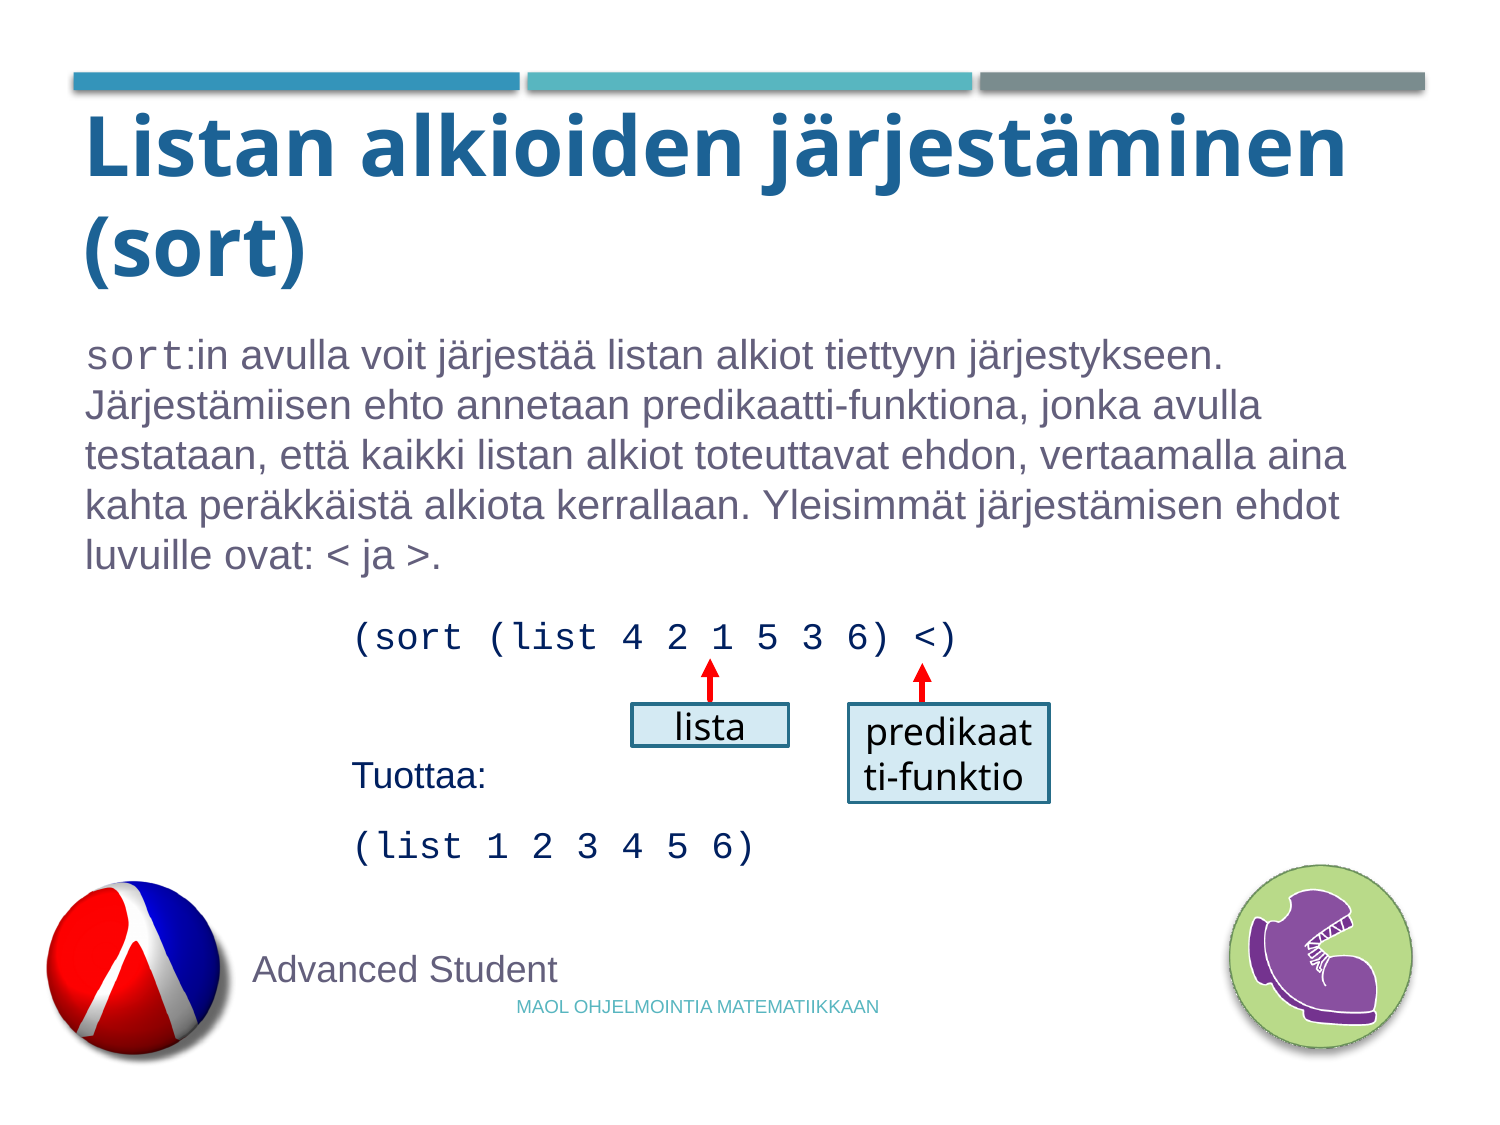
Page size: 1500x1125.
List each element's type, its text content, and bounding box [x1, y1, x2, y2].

picture [29, 864, 237, 1072]
text_box sort:in avulla voit järjestää listan alkiot tiettyyn järjestykseen. Järjestämiisen ehto annetaan predikaatti-funktiona, jonka avulla testataan, että kaikki listan alkiot toteuttavat ehdon, vertaamalla aina kahta peräkkäistä alkiota kerrallaan. Yleisimmät järjestämisen ehdot luvuille ovat: < ja >. [70, 320, 1421, 586]
text_box Listan alkioiden järjestäminen (sort) [68, 144, 1421, 243]
text_box Advanced Student [242, 937, 573, 976]
text_box predikaatti-funktio [847, 702, 1051, 804]
text_box (sort (list 4 2 1 5 3 6) <) Tuottaa: (list 1 2 3 4 5 6) [336, 604, 1093, 874]
text_box lista [630, 702, 790, 748]
picture [1193, 843, 1441, 1072]
footer MAOL Ohjelmointia matematiikkaan [242, 976, 895, 1037]
